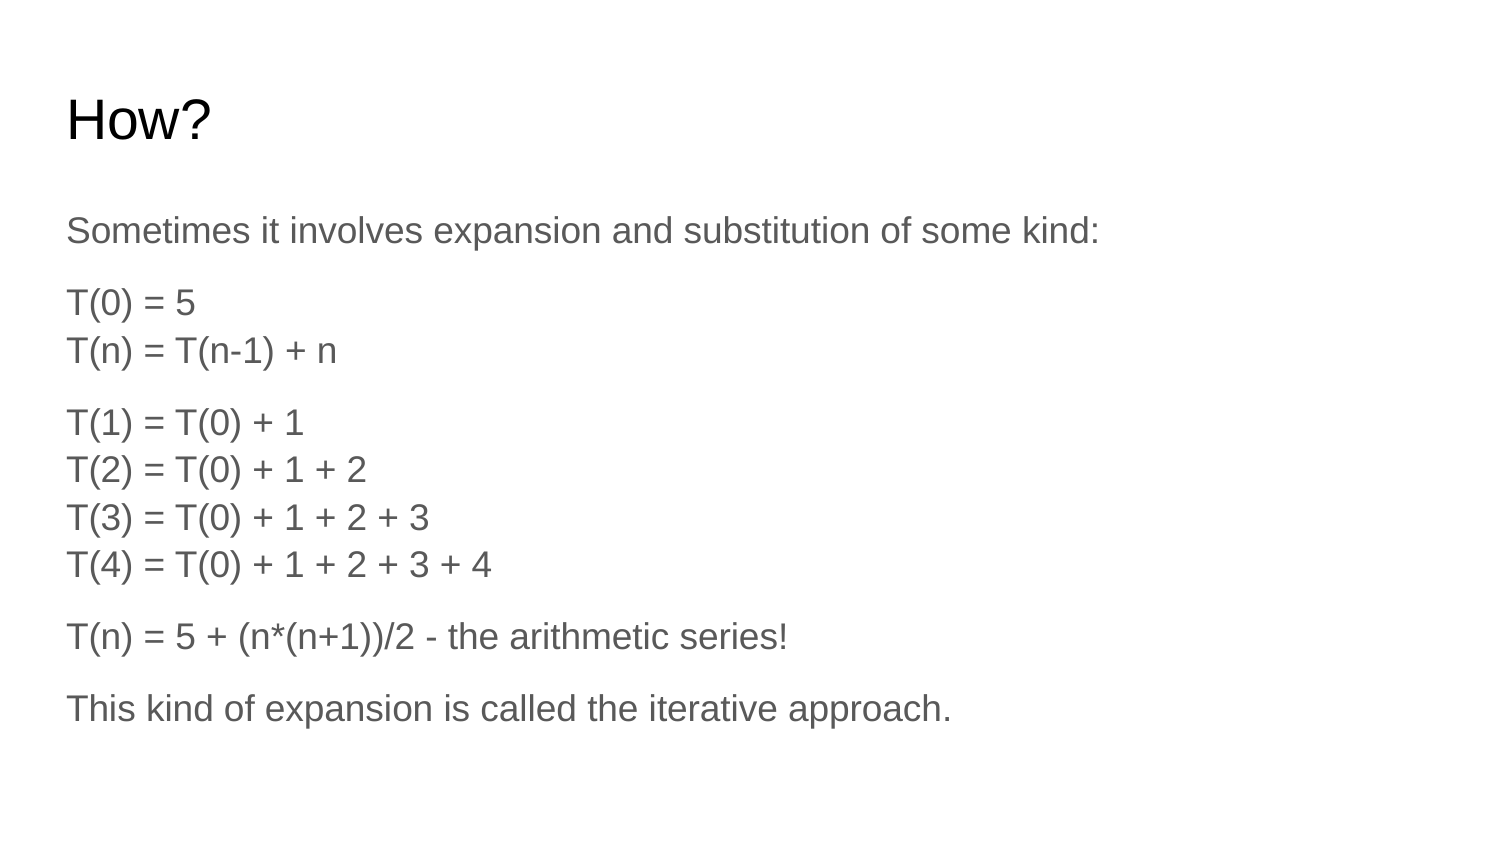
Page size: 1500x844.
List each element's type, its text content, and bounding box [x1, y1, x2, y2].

list Sometimes it involves expansion and substitution of some kind: T(0) = 5 T(n) = T(n-1) + n T(1) = T(0) + 1 T(2) = T(0) + 1 + 2 T(3) = T(0) + 1 + 2 + 3 T(4) = T(0) + 1 + 2 + 3 + 4 T(n) = 5 + (n*(n+1))/2 - the arithmetic series! This kind of expansion is called the iterative approach. [51, 189, 1449, 750]
title How? [51, 72, 1449, 167]
